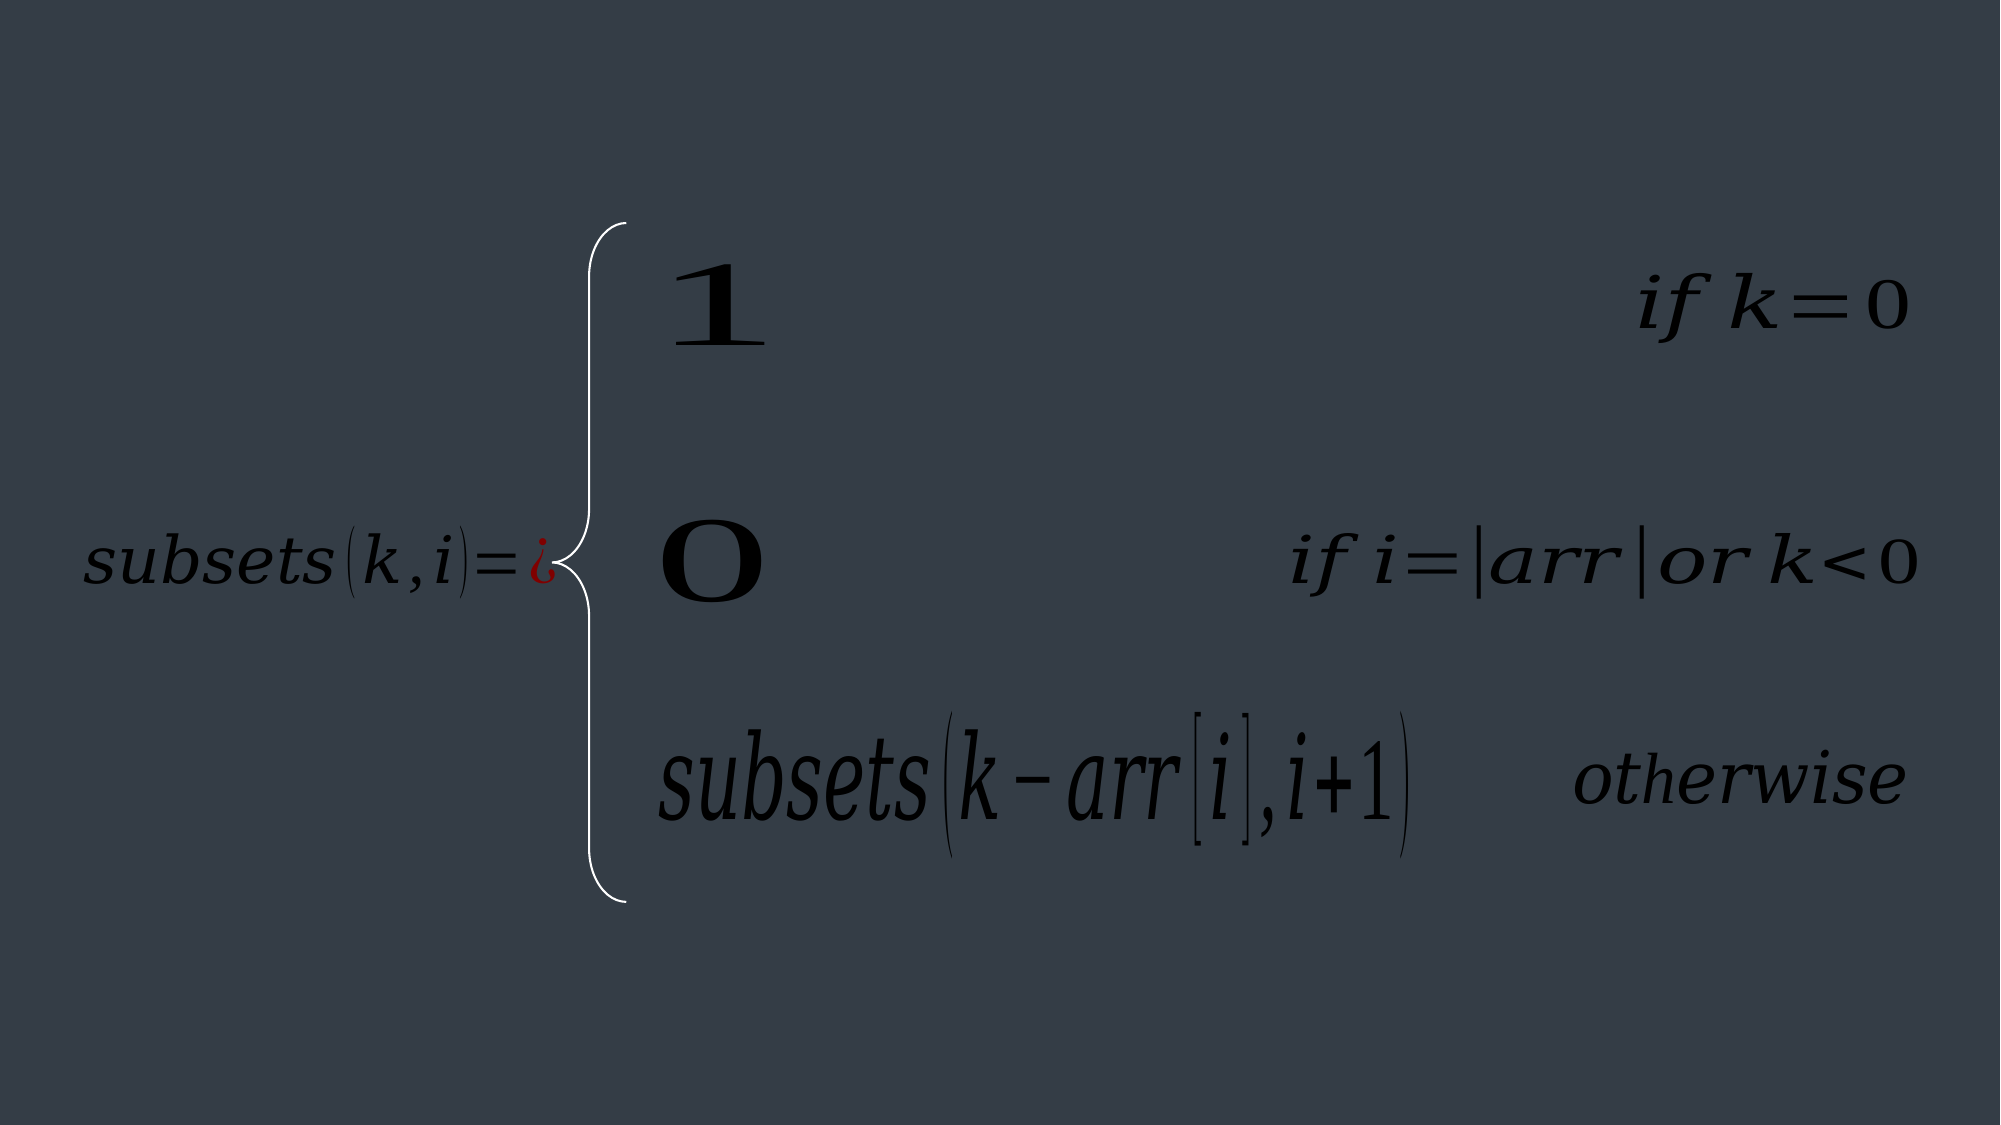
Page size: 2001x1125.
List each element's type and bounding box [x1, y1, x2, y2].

text_box [551, 222, 627, 903]
